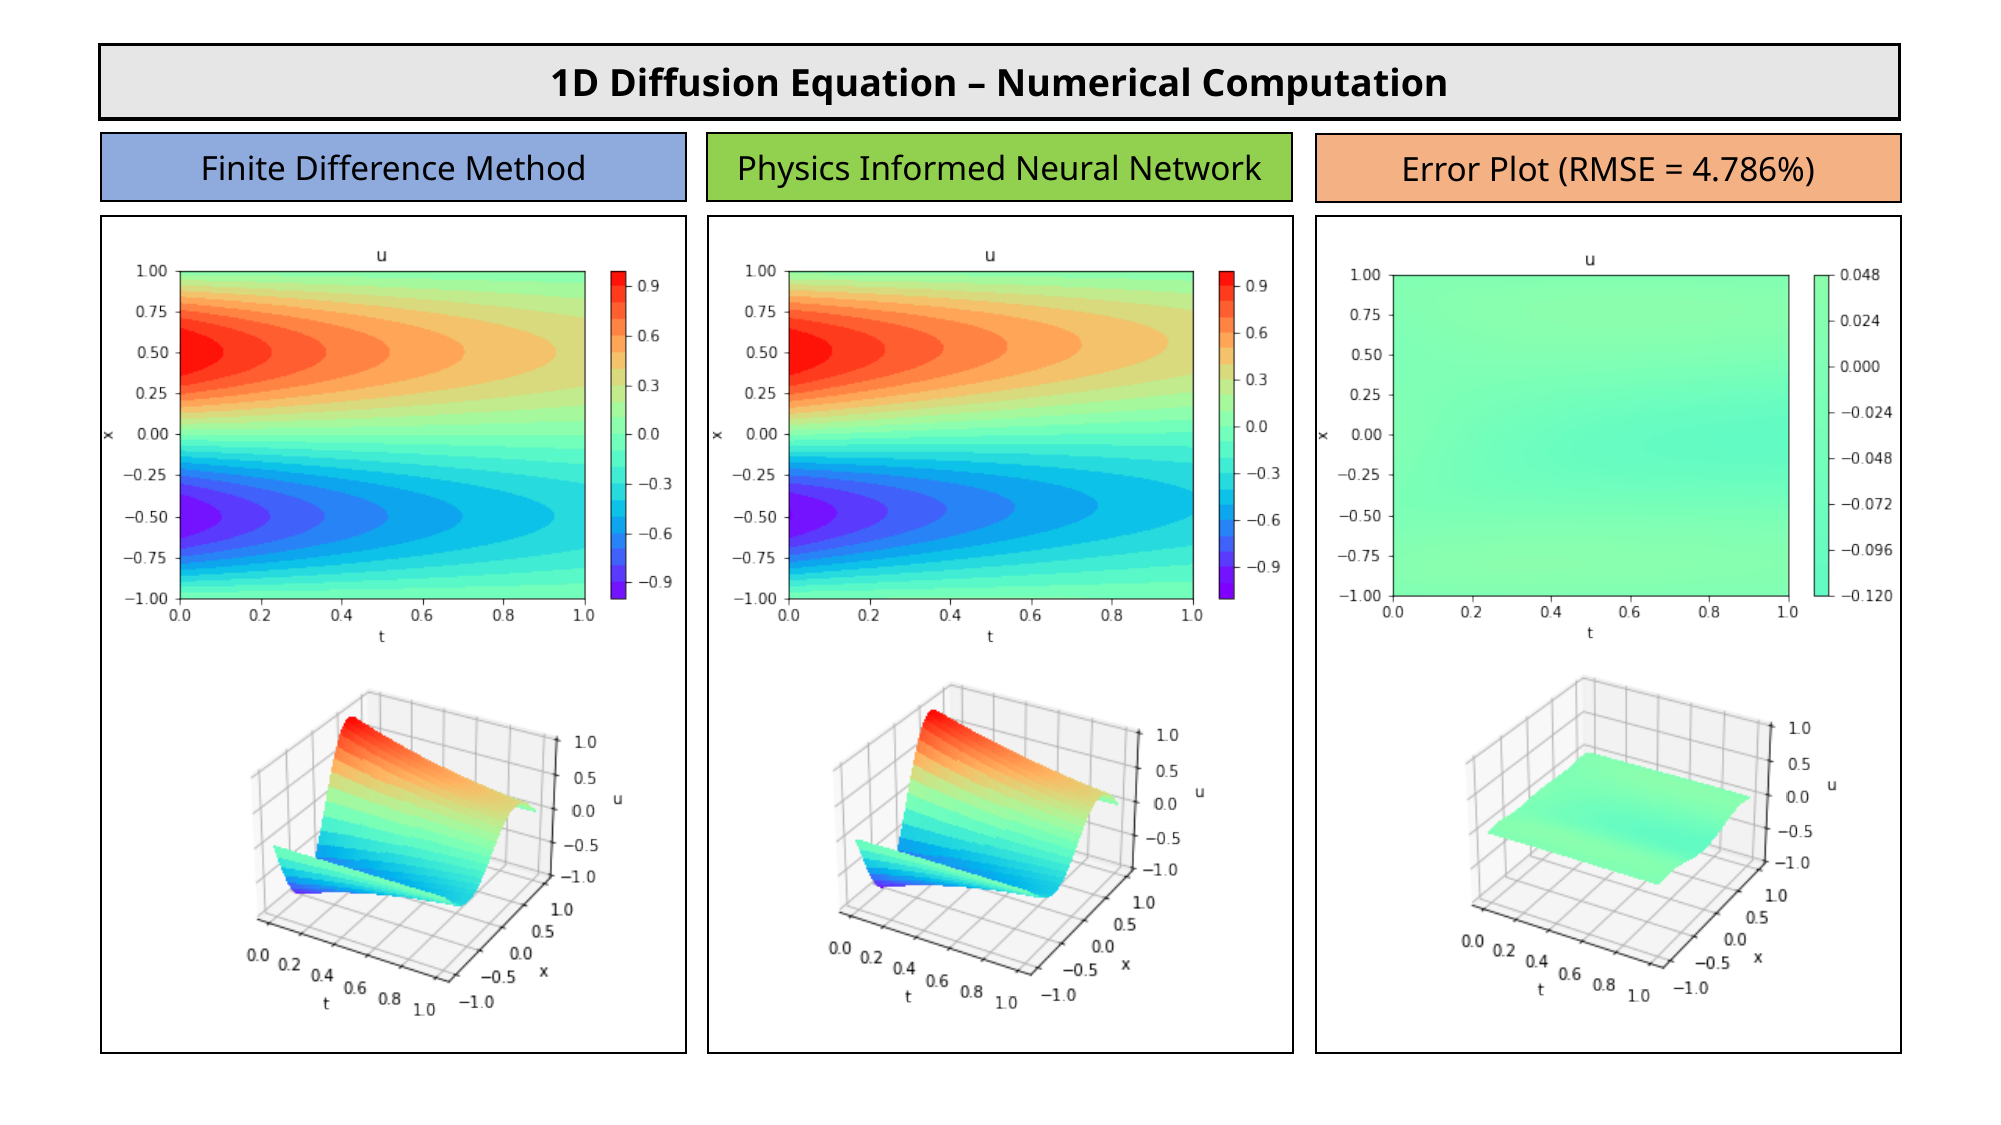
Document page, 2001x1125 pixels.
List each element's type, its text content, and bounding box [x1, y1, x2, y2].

text_box Error Plot (RMSE = 4.786%) [1315, 133, 1902, 203]
picture [56, 218, 1946, 1060]
text_box [1315, 215, 1902, 595]
text_box [707, 215, 1294, 595]
text_box Finite Difference Method [100, 132, 687, 202]
text_box [1315, 1046, 1902, 1054]
text_box [100, 215, 687, 602]
text_box Physics Informed Neural Network [706, 132, 1293, 202]
text_box 1D Diffusion Equation – Numerical Computation [99, 44, 1901, 120]
